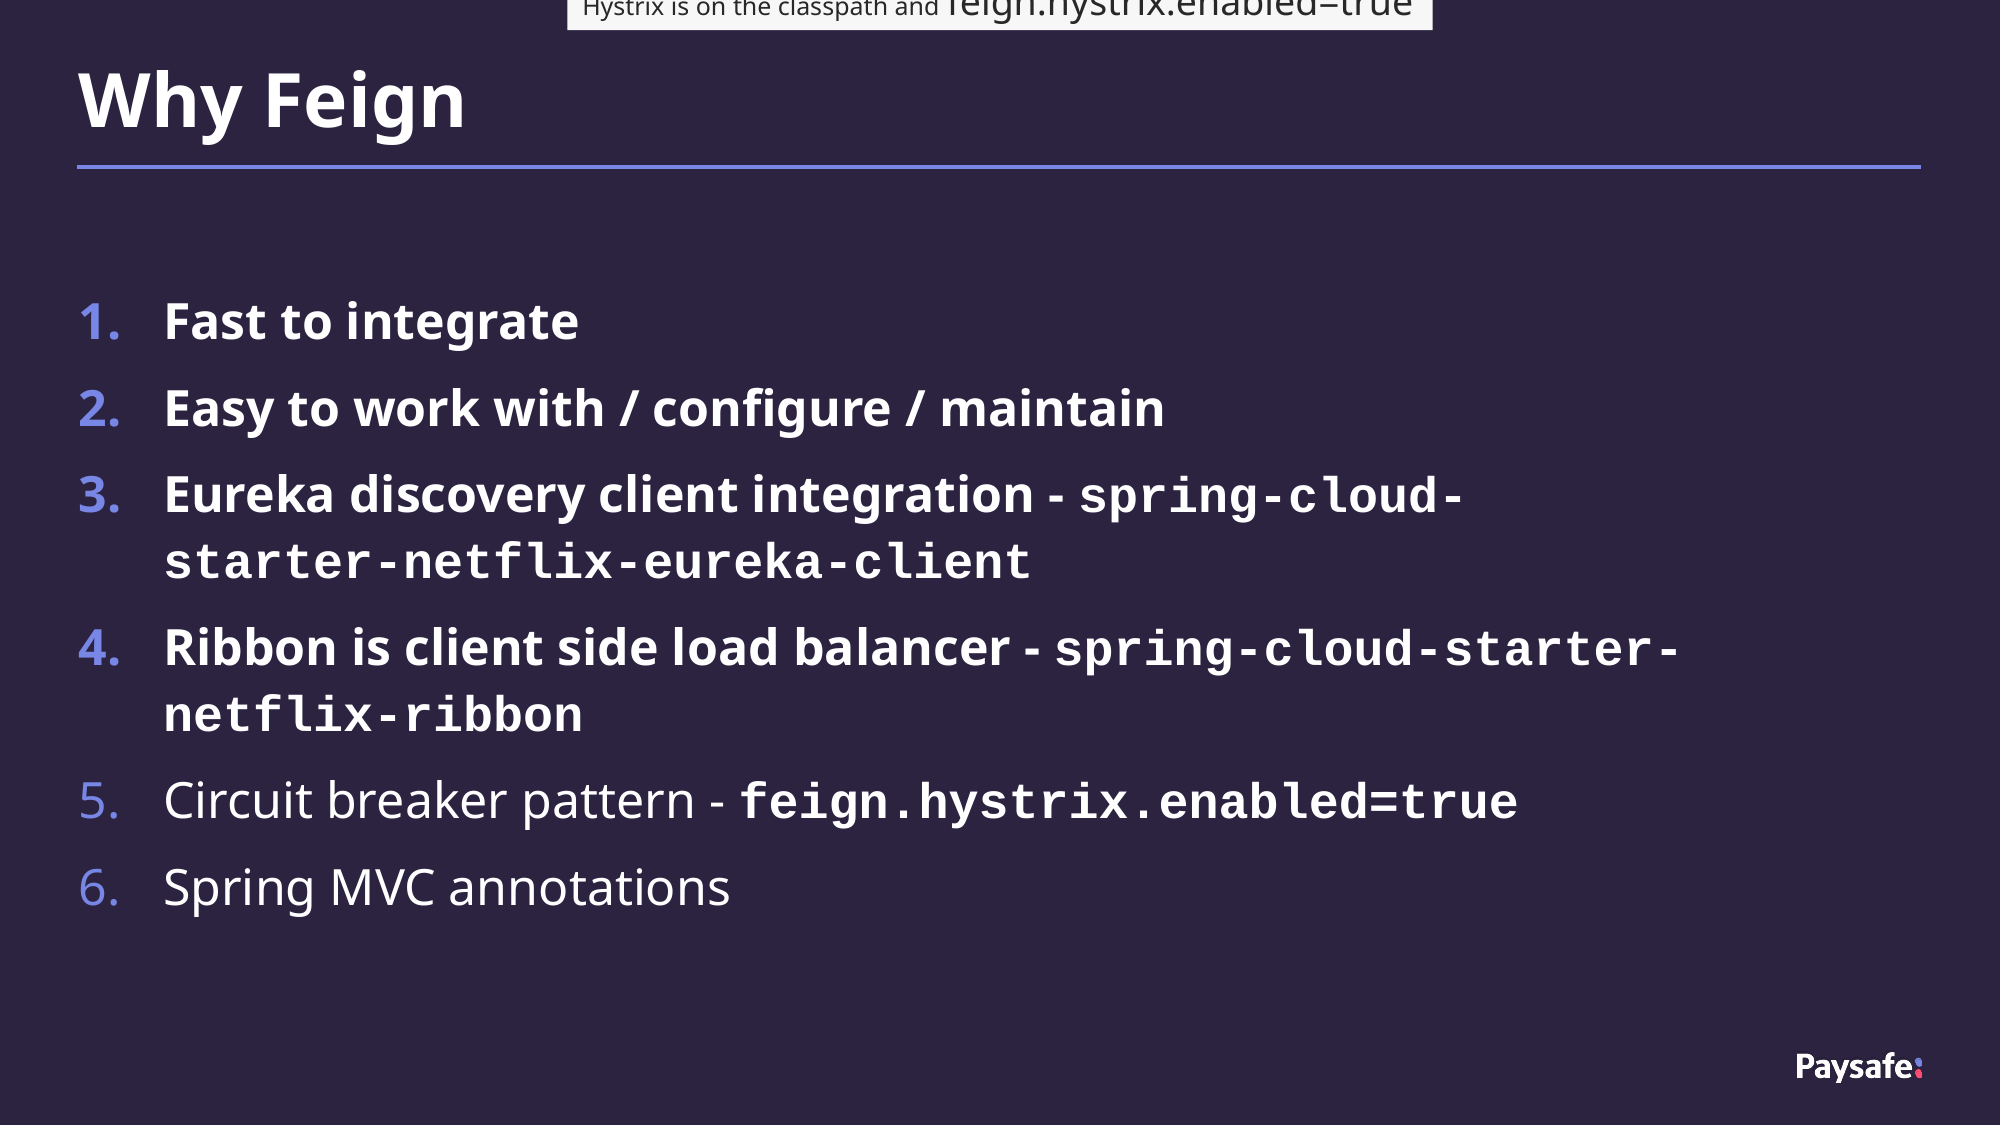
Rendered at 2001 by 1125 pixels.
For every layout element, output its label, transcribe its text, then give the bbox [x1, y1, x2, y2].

list Fast to integrate Easy to work with / configure / maintain Eureka discovery client integration - spring-cloud-starter-netflix-eureka-client Ribbon is client side load balancer - spring-cloud-starter-netflix-ribbon Circuit breaker pattern - feign.hystrix.enabled=true Spring MVC annotations [78, 283, 1692, 961]
text_box Hystrix is on the classpath and feign.hystrix.enabled=true [567, 0, 1433, 31]
title Why Feign [78, 63, 1922, 184]
